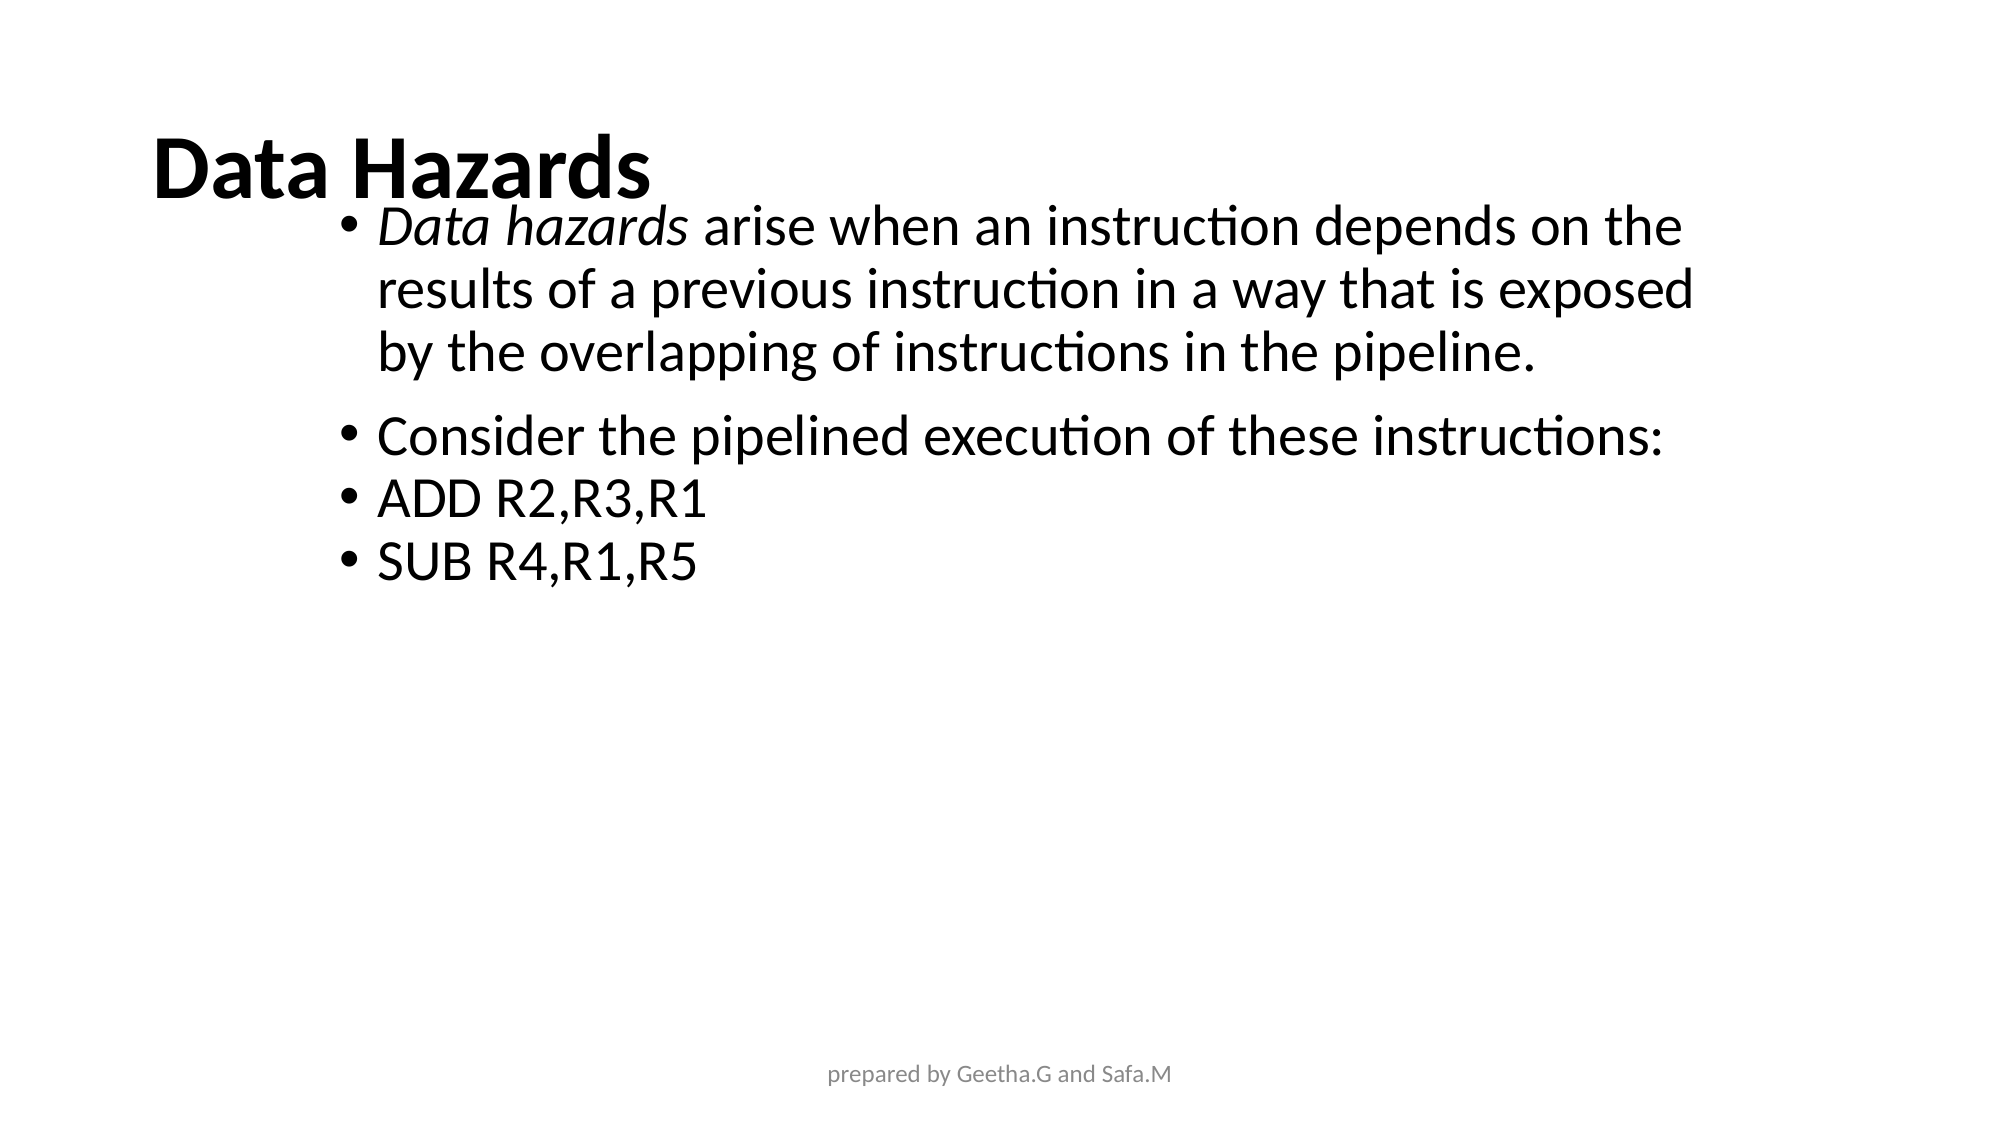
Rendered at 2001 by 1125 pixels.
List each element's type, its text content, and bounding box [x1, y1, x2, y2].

list Data hazards arise when an instruction depends on the results of a previous instruction in a way that is exposed by the overlapping of instructions in the pipeline. Consider the pipelined execution of these instructions: ADD R2,R3,R1 SUB R4,R1,R5 [324, 187, 1750, 1067]
text_box prepared by Geetha.G and Safa.M [662, 1042, 1338, 1103]
title Data Hazards [137, 59, 1863, 278]
